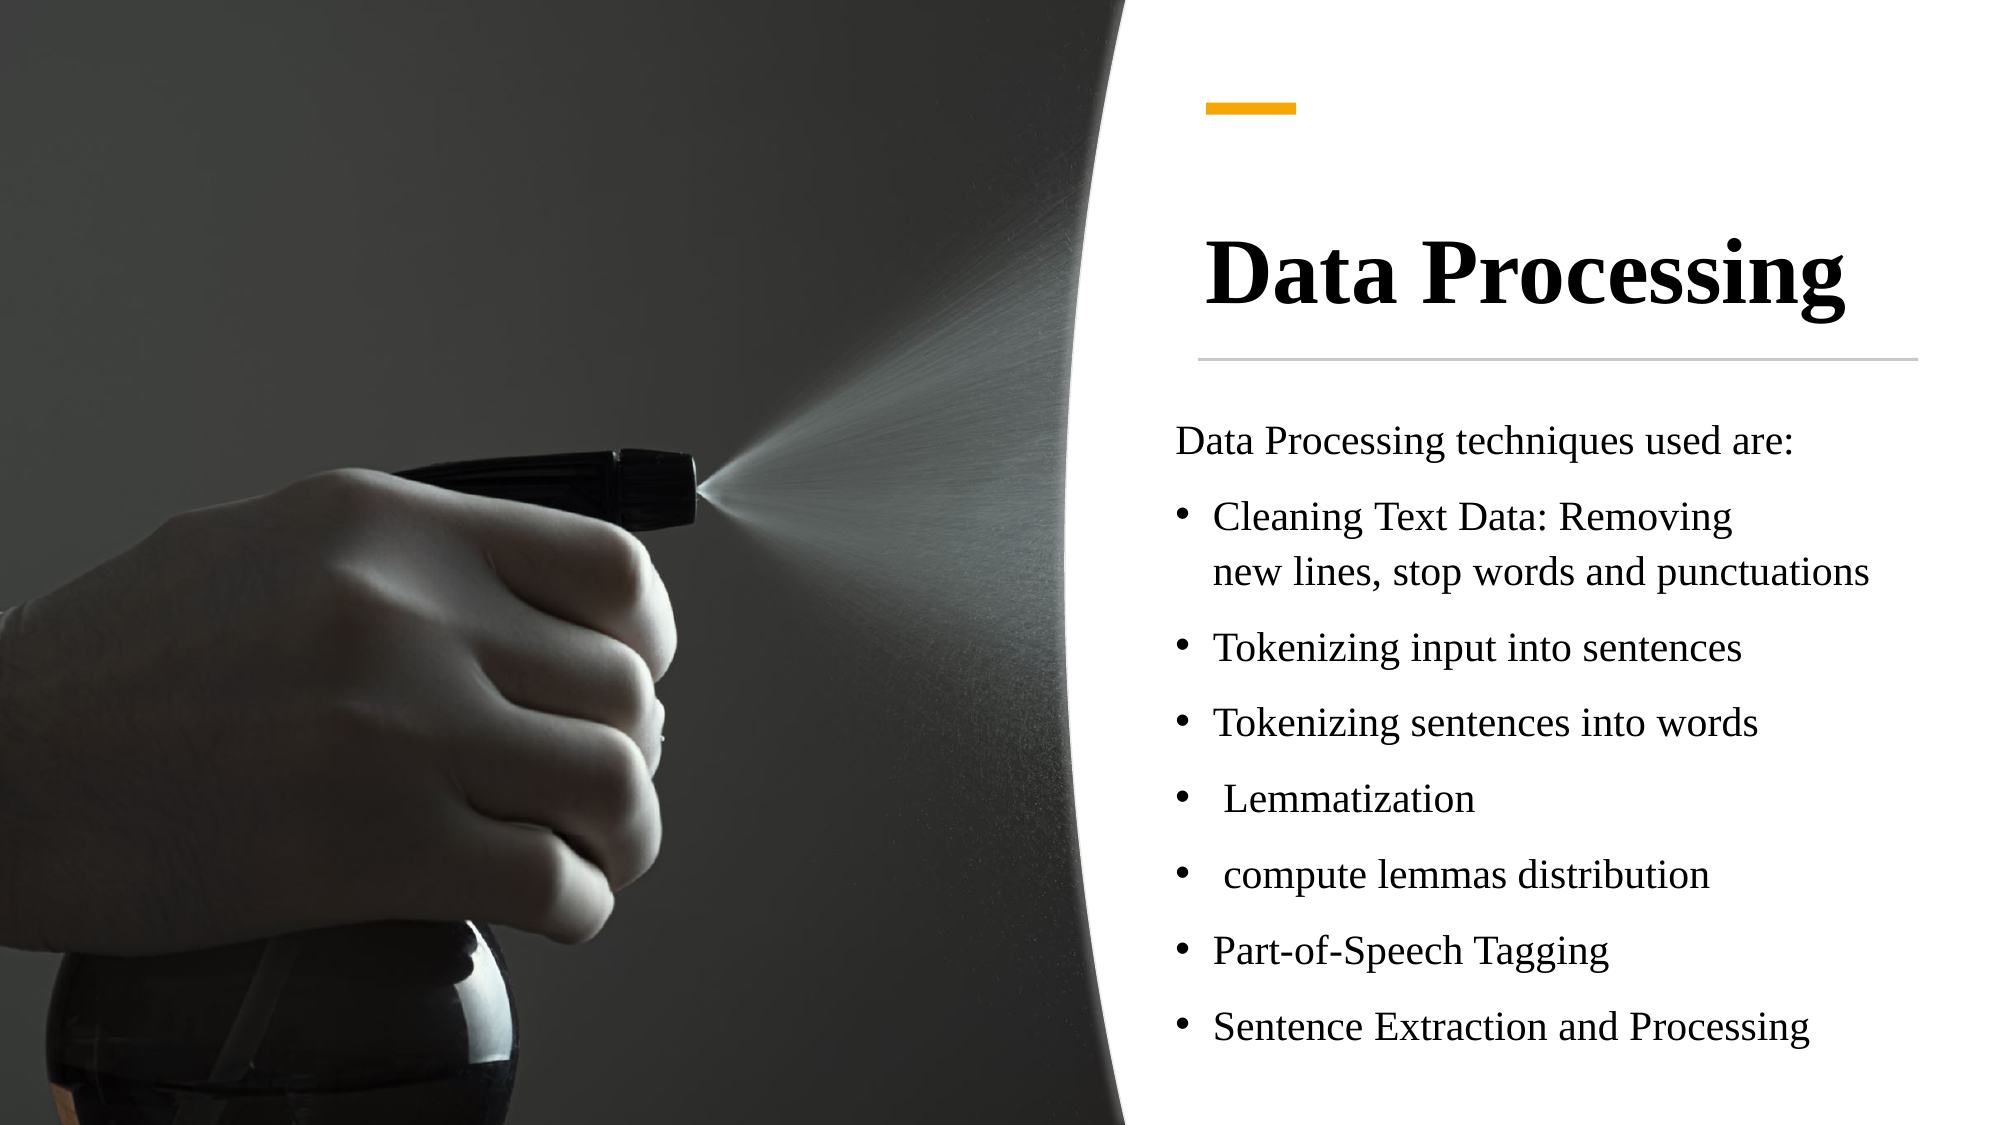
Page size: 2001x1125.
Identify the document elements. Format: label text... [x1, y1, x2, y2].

picture [0, 0, 1127, 1125]
list Data Processing techniques used are: Cleaning Text Data: Removing new lines, stop words and punctuations Tokenizing input into sentences Tokenizing sentences into words Lemmatization compute lemmas distribution Part-of-Speech Tagging Sentence Extraction and Processing [1160, 400, 1923, 1091]
text_box [1197, 357, 1919, 362]
text_box [1205, 102, 1297, 116]
text_box [1127, 0, 2000, 1125]
title Data Processing​ [1190, 149, 1927, 332]
